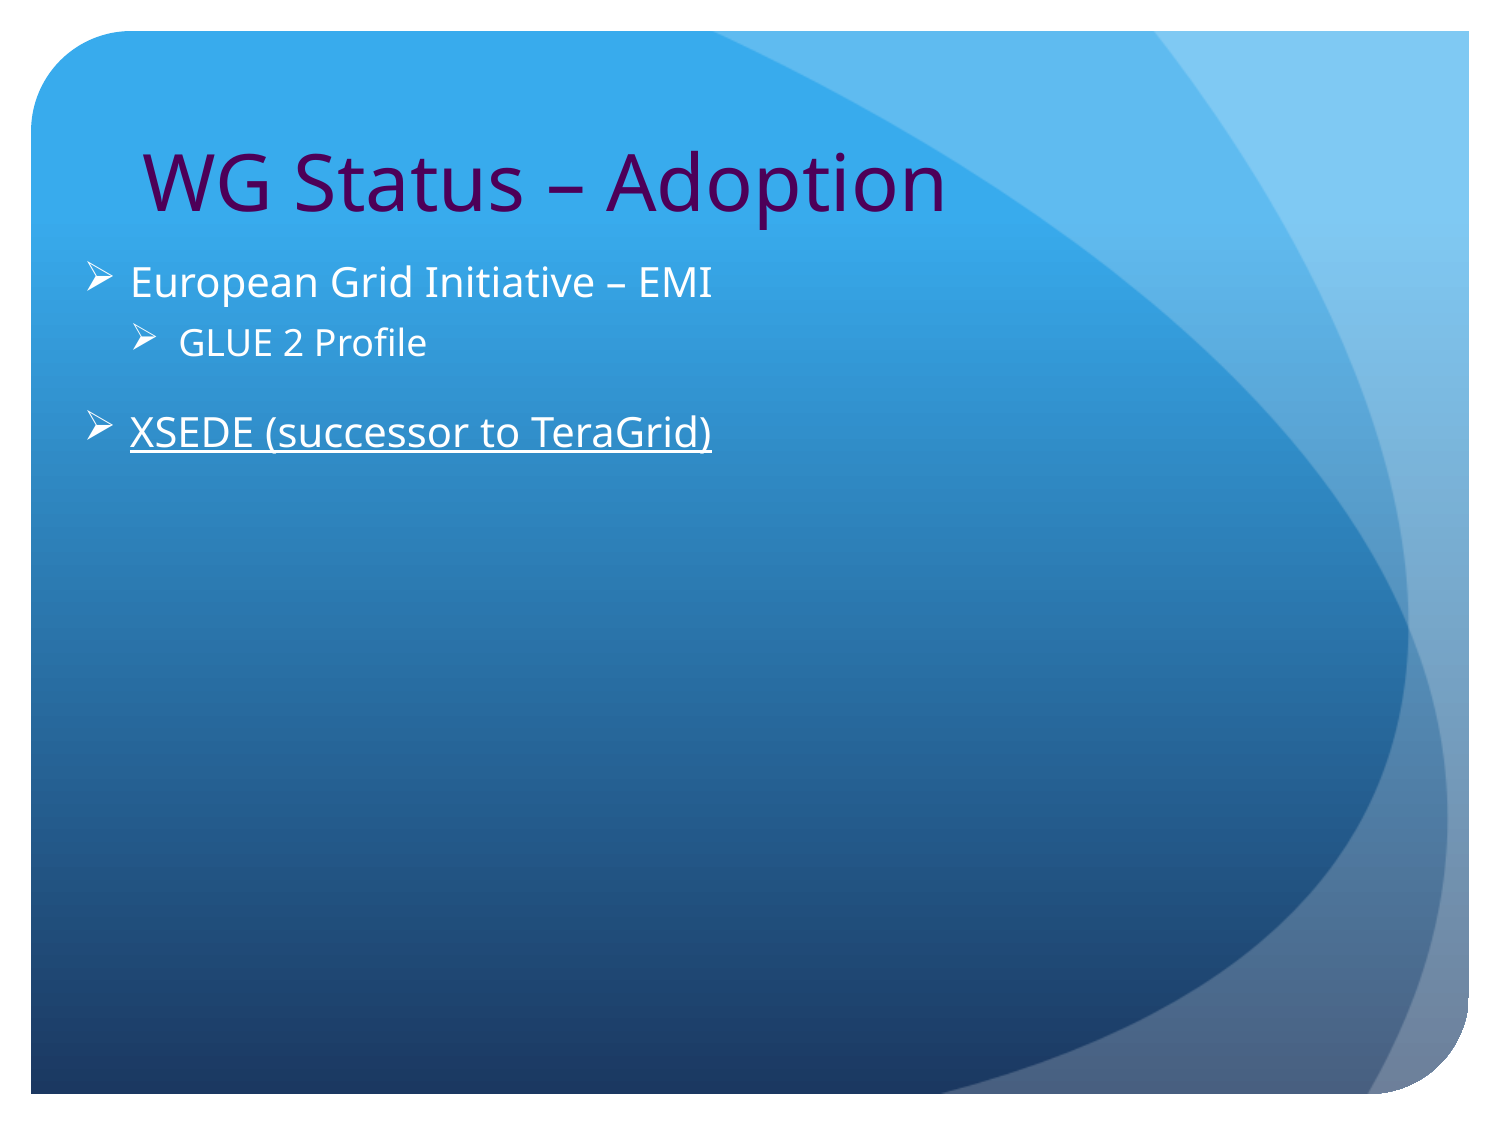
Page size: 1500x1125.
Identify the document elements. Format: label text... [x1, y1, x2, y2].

picture [24, 30, 1473, 1094]
text_box WG Status – Adoption [127, 63, 1372, 235]
list European Grid Initiative – EMI GLUE 2 Profile XSEDE (successor to TeraGrid) [68, 248, 1428, 939]
